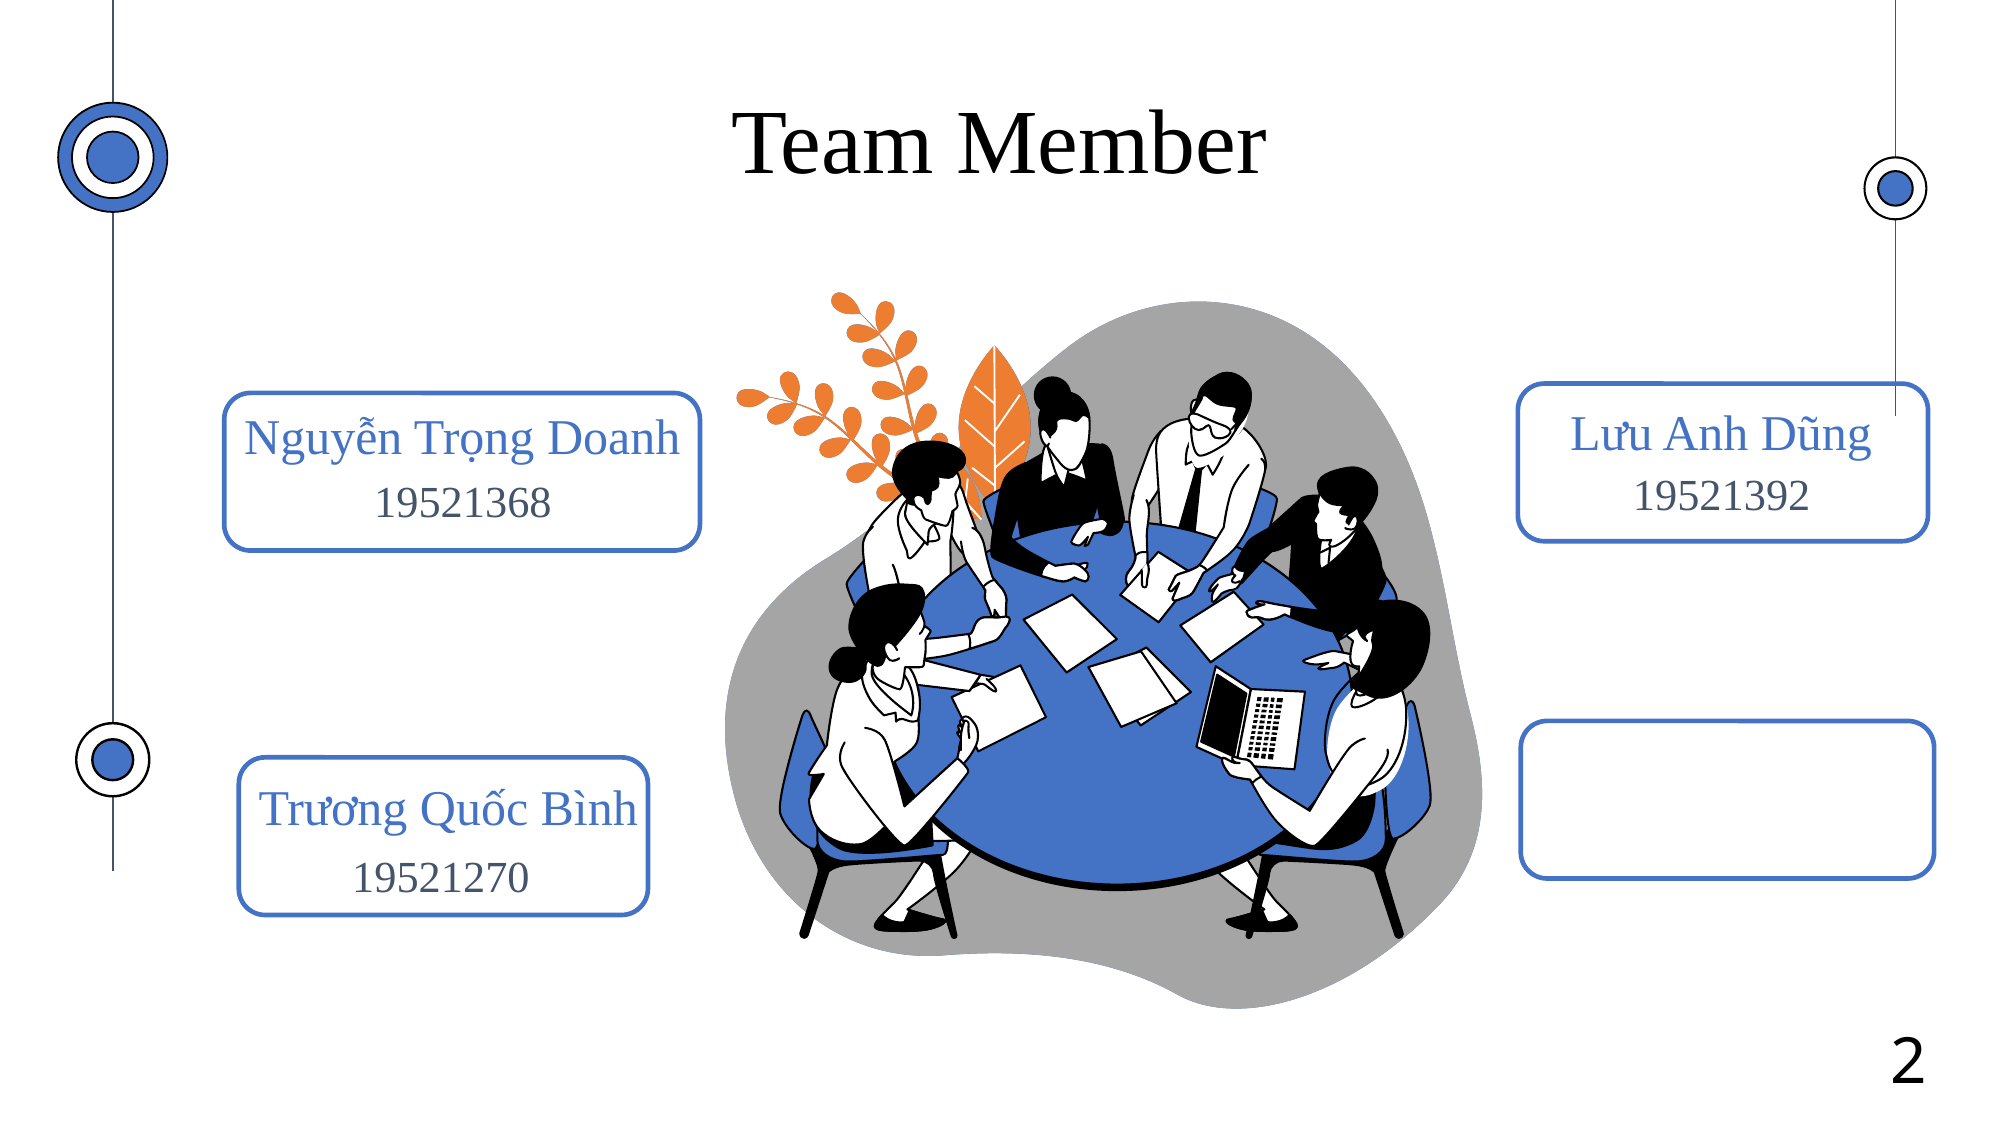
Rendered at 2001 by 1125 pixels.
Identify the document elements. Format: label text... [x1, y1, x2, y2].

text_box [644, 875, 648, 903]
text_box 19521392 [1516, 445, 1927, 580]
text_box 2 [1870, 999, 2000, 1125]
subtitle Nguyễn Trọng Doanh [224, 391, 702, 491]
subtitle Trương Quốc Bình [238, 761, 659, 875]
subtitle 19521368 [227, 458, 699, 593]
title Team Member [111, 73, 1888, 200]
text_box 19521270 [238, 827, 644, 962]
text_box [706, 292, 1493, 1009]
text_box [251, 757, 635, 761]
text_box [1520, 720, 1935, 879]
text_box Lưu Anh Dũng [1514, 380, 1928, 481]
